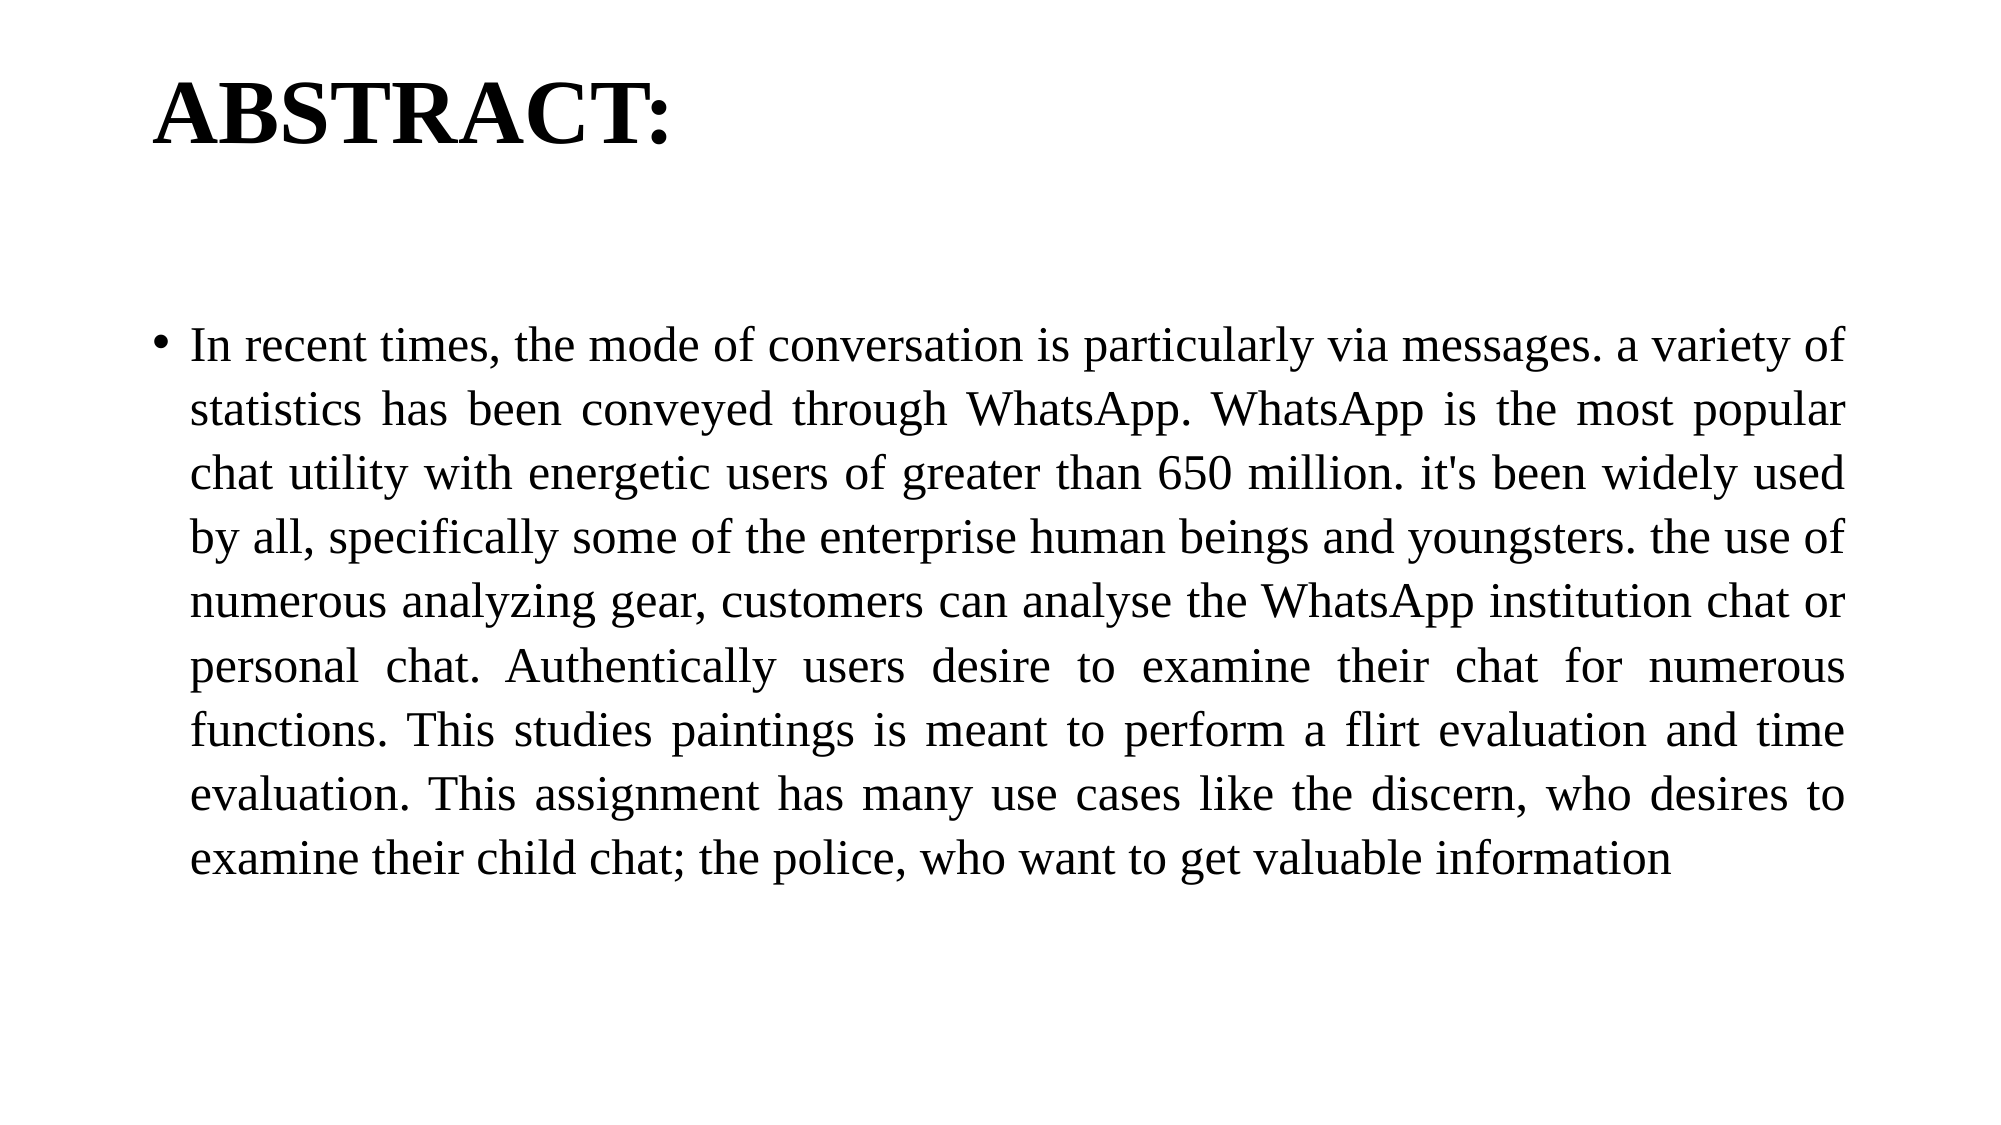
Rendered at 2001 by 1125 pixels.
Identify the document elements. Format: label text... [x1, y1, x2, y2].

list In recent times, the mode of conversation is particularly via messages. a variety of statistics has been conveyed through WhatsApp. WhatsApp is the most popular chat utility with energetic users of greater than 650 million. it's been widely used by all, specifically some of the enterprise human beings and youngsters. the use of numerous analyzing gear, customers can analyse the WhatsApp institution chat or personal chat. Authentically users desire to examine their chat for numerous functions. This studies paintings is meant to perform a flirt evaluation and time evaluation. This assignment has many use cases like the discern, who desires to examine their child chat; the police, who want to get valuable information [137, 299, 1863, 1014]
title ABSTRACT: [137, 59, 1863, 278]
